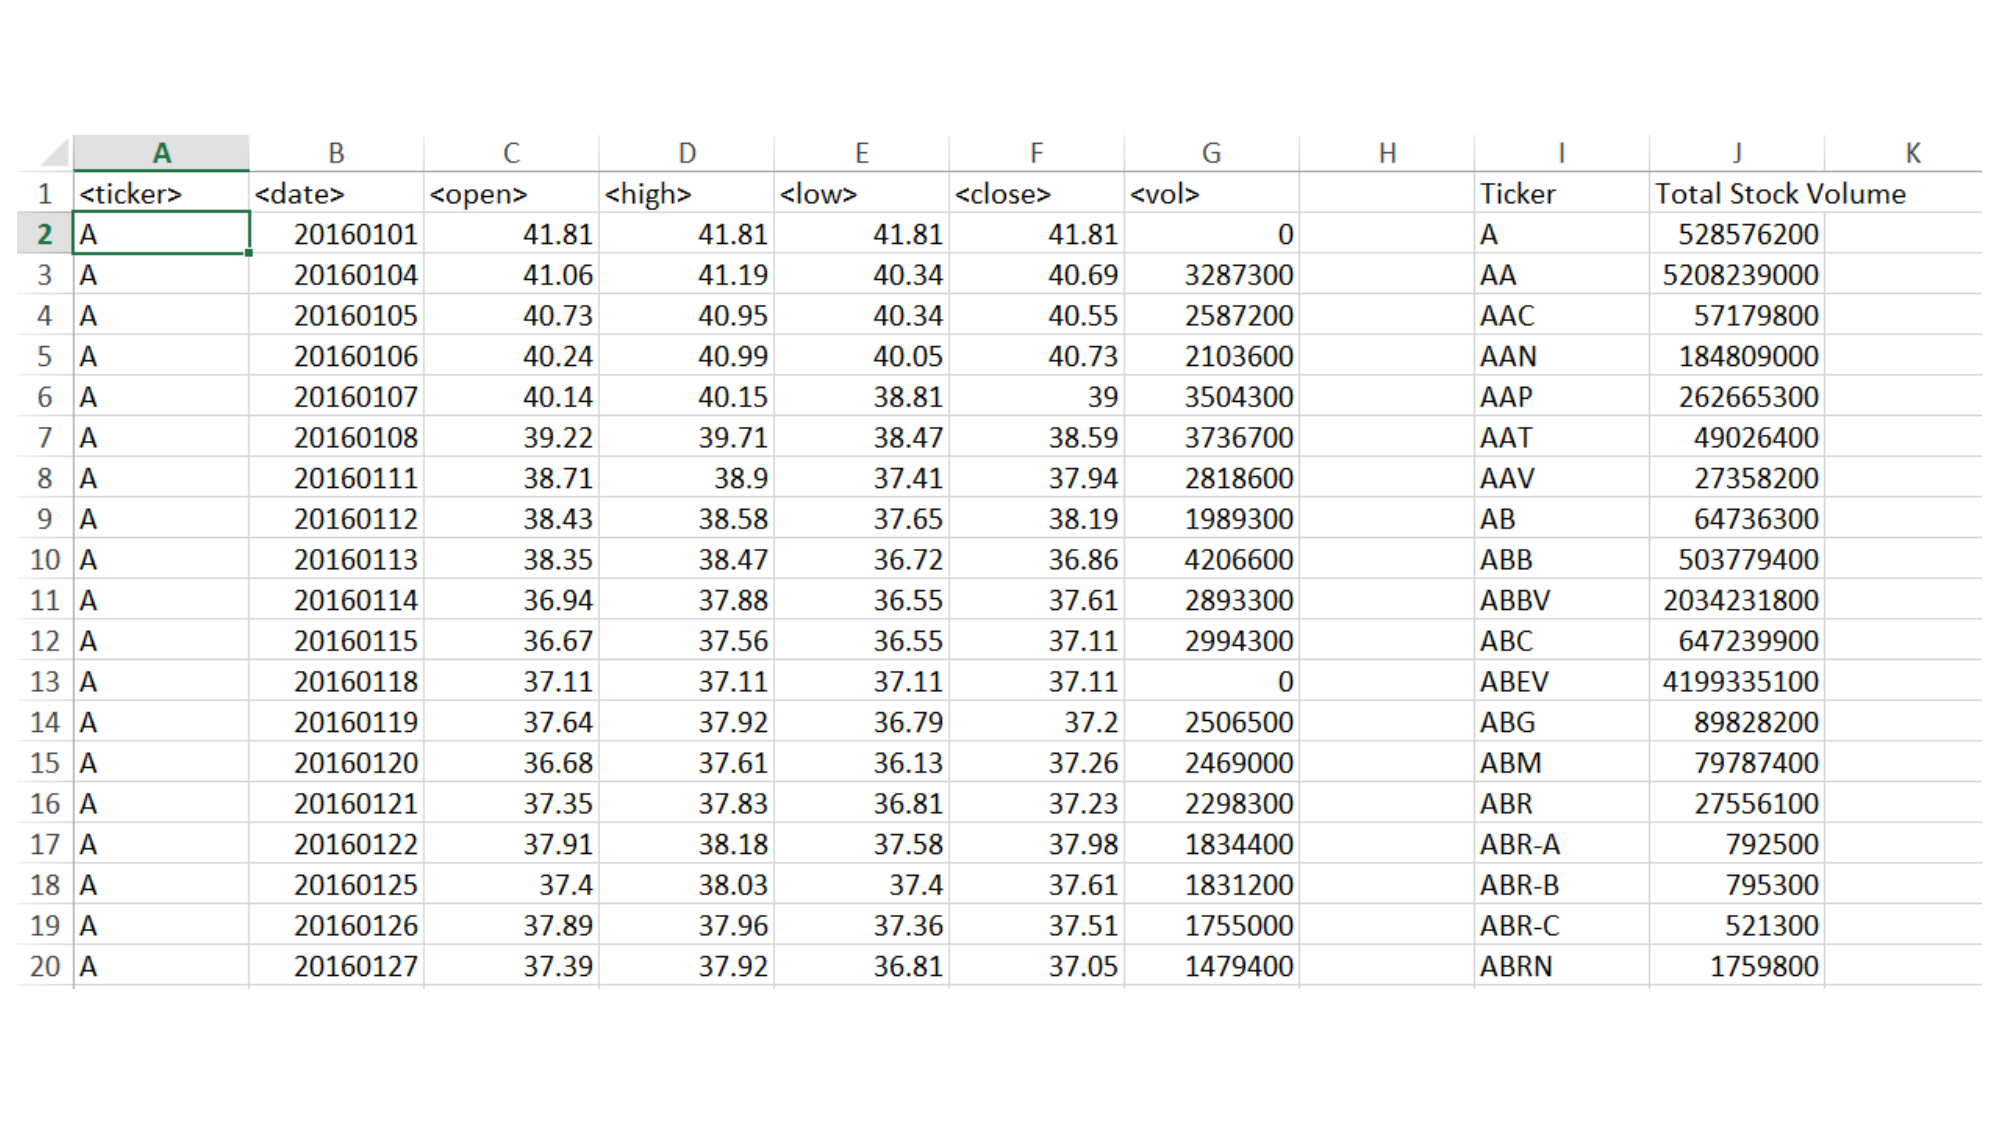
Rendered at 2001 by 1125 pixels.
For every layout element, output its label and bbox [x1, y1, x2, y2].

picture [17, 135, 1982, 989]
